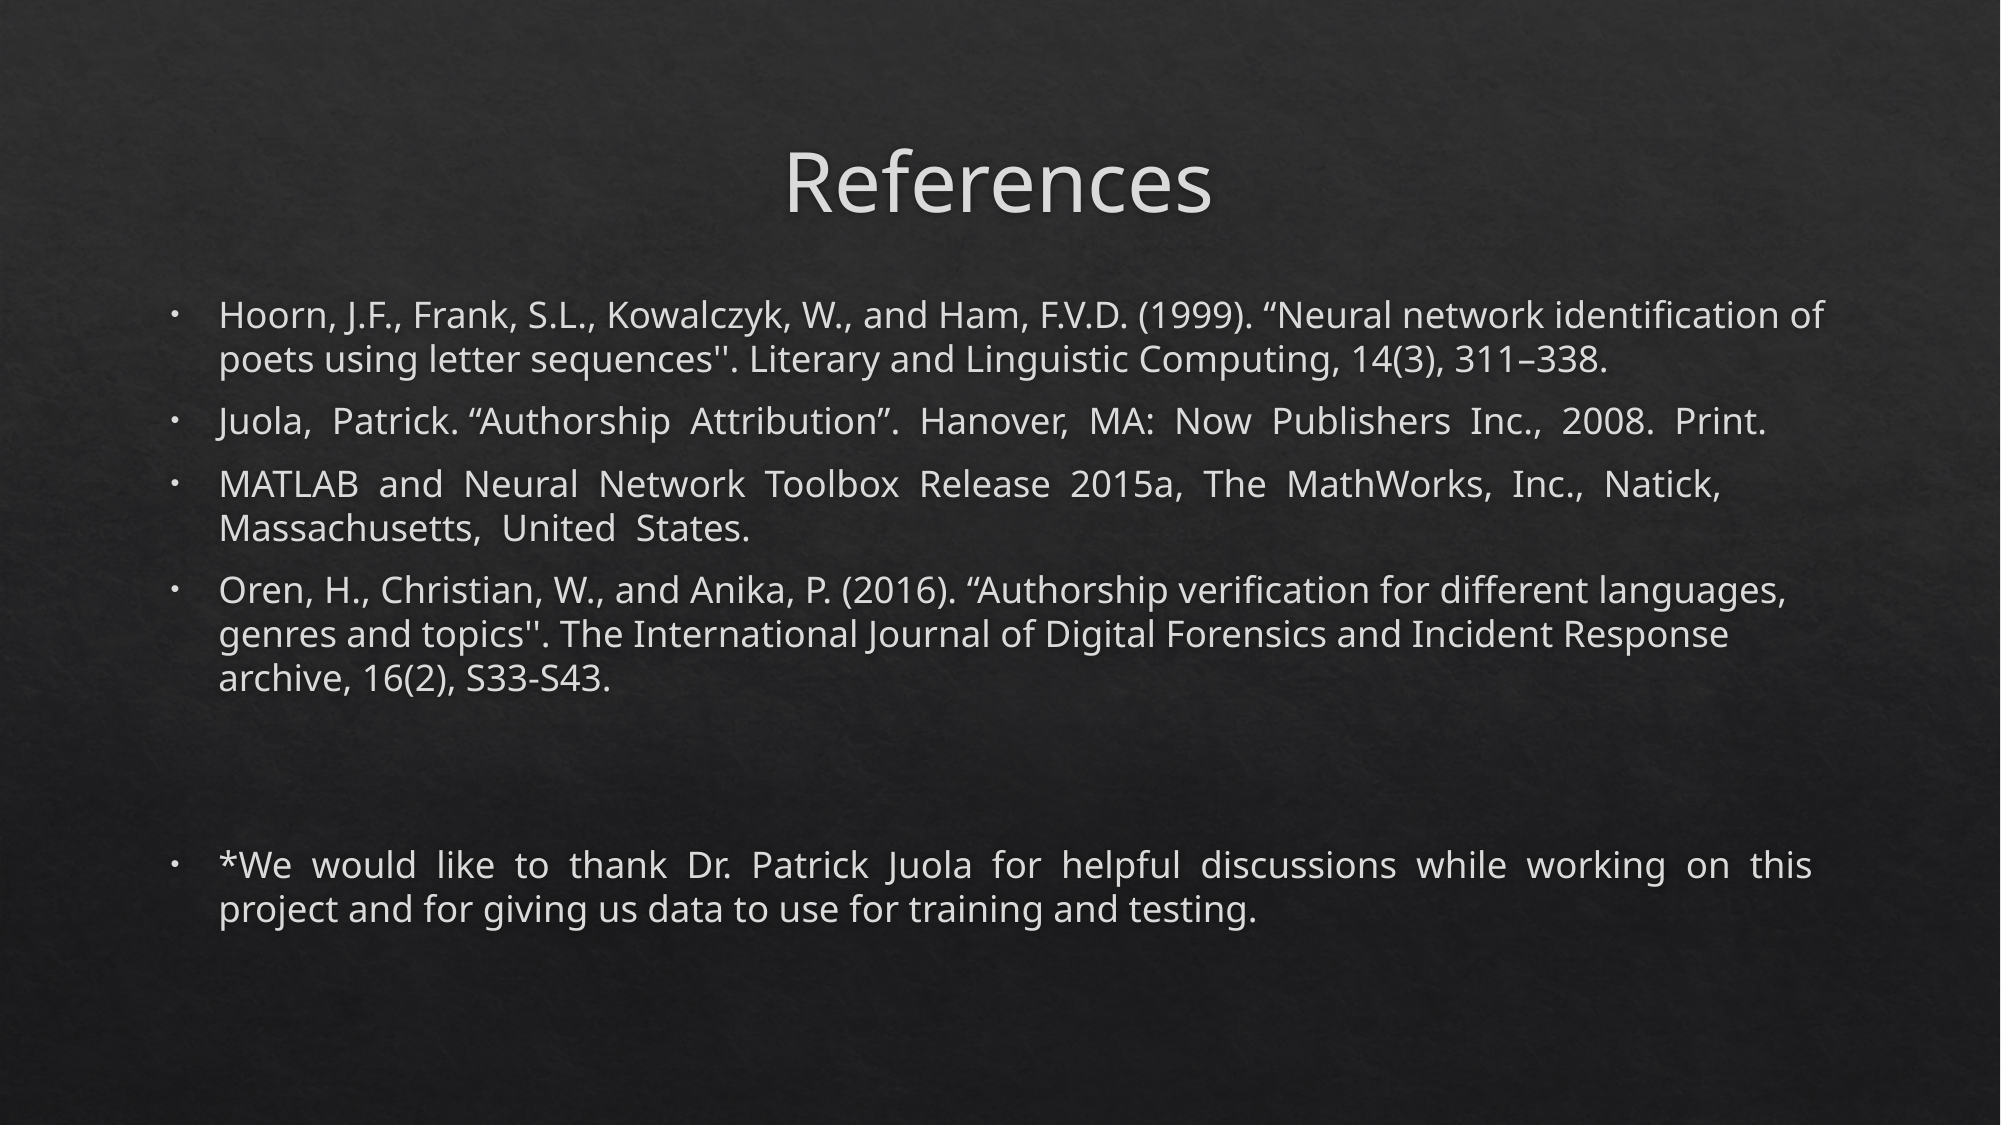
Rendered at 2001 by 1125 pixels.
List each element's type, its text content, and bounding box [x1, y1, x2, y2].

title References [149, 99, 1849, 260]
list Hoorn, J.F., Frank, S.L., Kowalczyk, W., and Ham, F.V.D. (1999). “Neural network identification of poets using letter sequences''. Literary and Linguistic Computing, 14(3), 311–338. Juola, Patrick. “Authorship Attribution”. Hanover, MA: Now Publishers Inc., 2008. Print. MATLAB and Neural Network Toolbox Release 2015a, The MathWorks, Inc., Natick, Massachusetts, United States. Oren, H., Christian, W., and Anika, P. (2016). “Authorship verification for different languages, genres and topics''. The International Journal of Digital Forensics and Incident Response archive, 16(2), S33-S43. *We would like to thank Dr. Patrick Juola for helpful discussions while working on this project and for giving us data to use for training and testing. [149, 284, 1849, 950]
